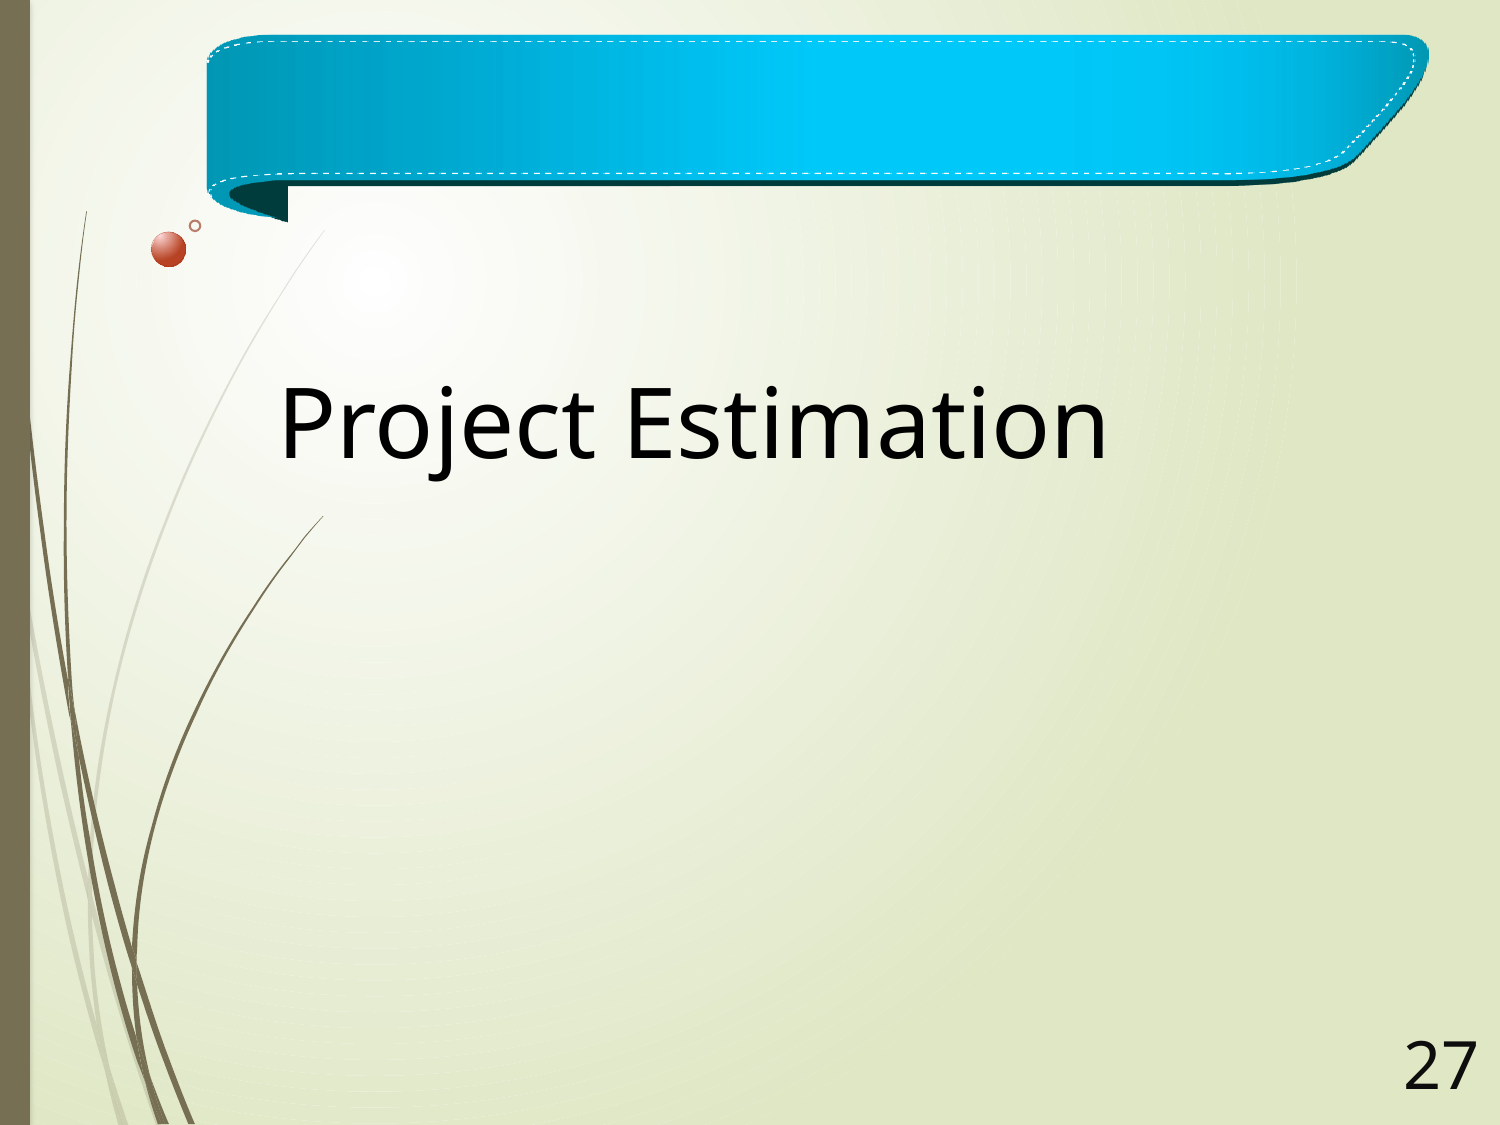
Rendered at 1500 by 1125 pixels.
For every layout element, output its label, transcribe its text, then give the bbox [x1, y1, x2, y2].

slide_number 27 [1306, 1012, 1495, 1125]
text_box Project Estimation [262, 234, 1257, 563]
picture [149, 22, 1463, 226]
